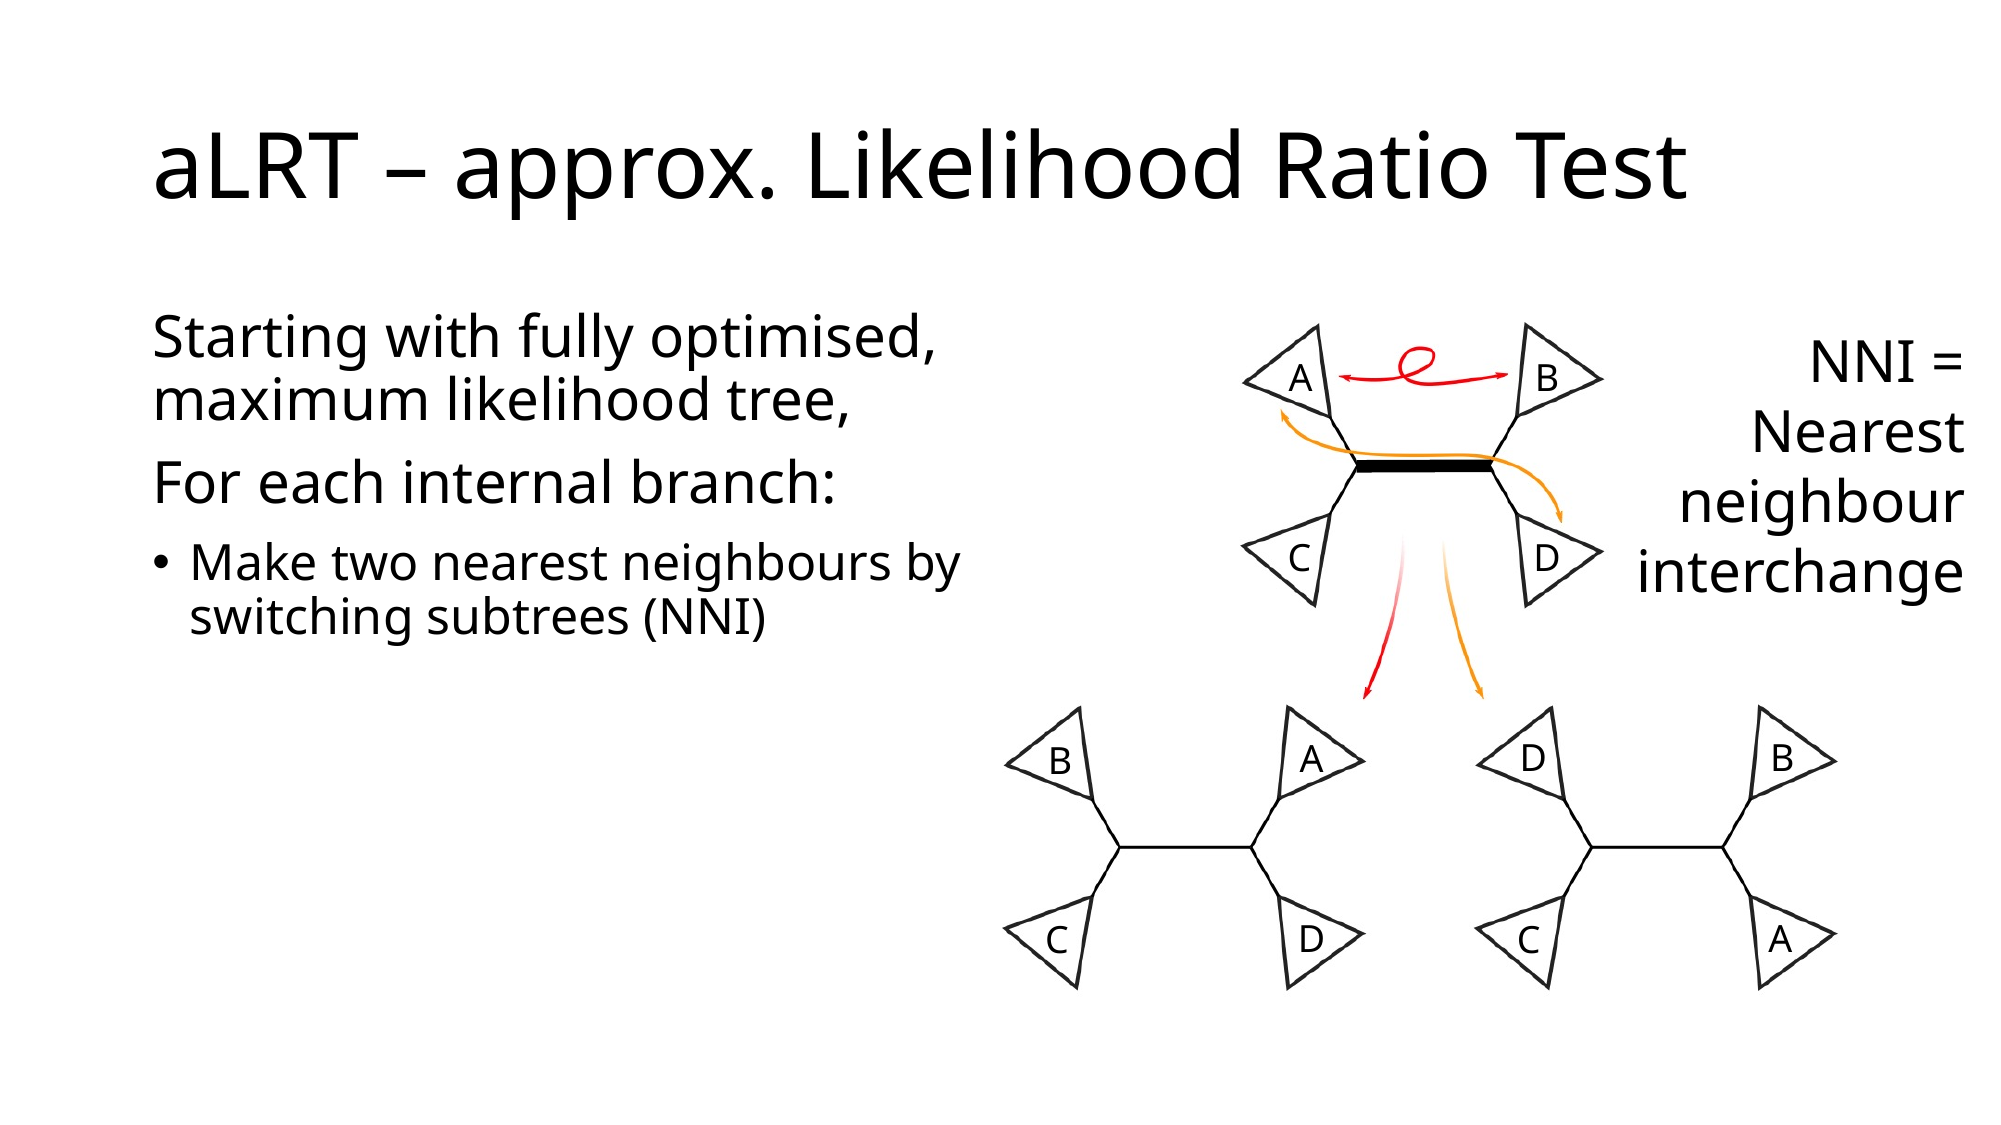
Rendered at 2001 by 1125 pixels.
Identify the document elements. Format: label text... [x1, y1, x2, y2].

text_box NNI = Nearest neighbour interchange [1845, 316, 1980, 612]
list Starting with fully optimised, maximum likelihood tree, For each internal branch: Make two nearest neighbours by switching subtrees (NNI) [137, 299, 988, 1014]
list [994, 315, 1845, 998]
title aLRT – approx. Likelihood Ratio Test [137, 59, 1863, 278]
